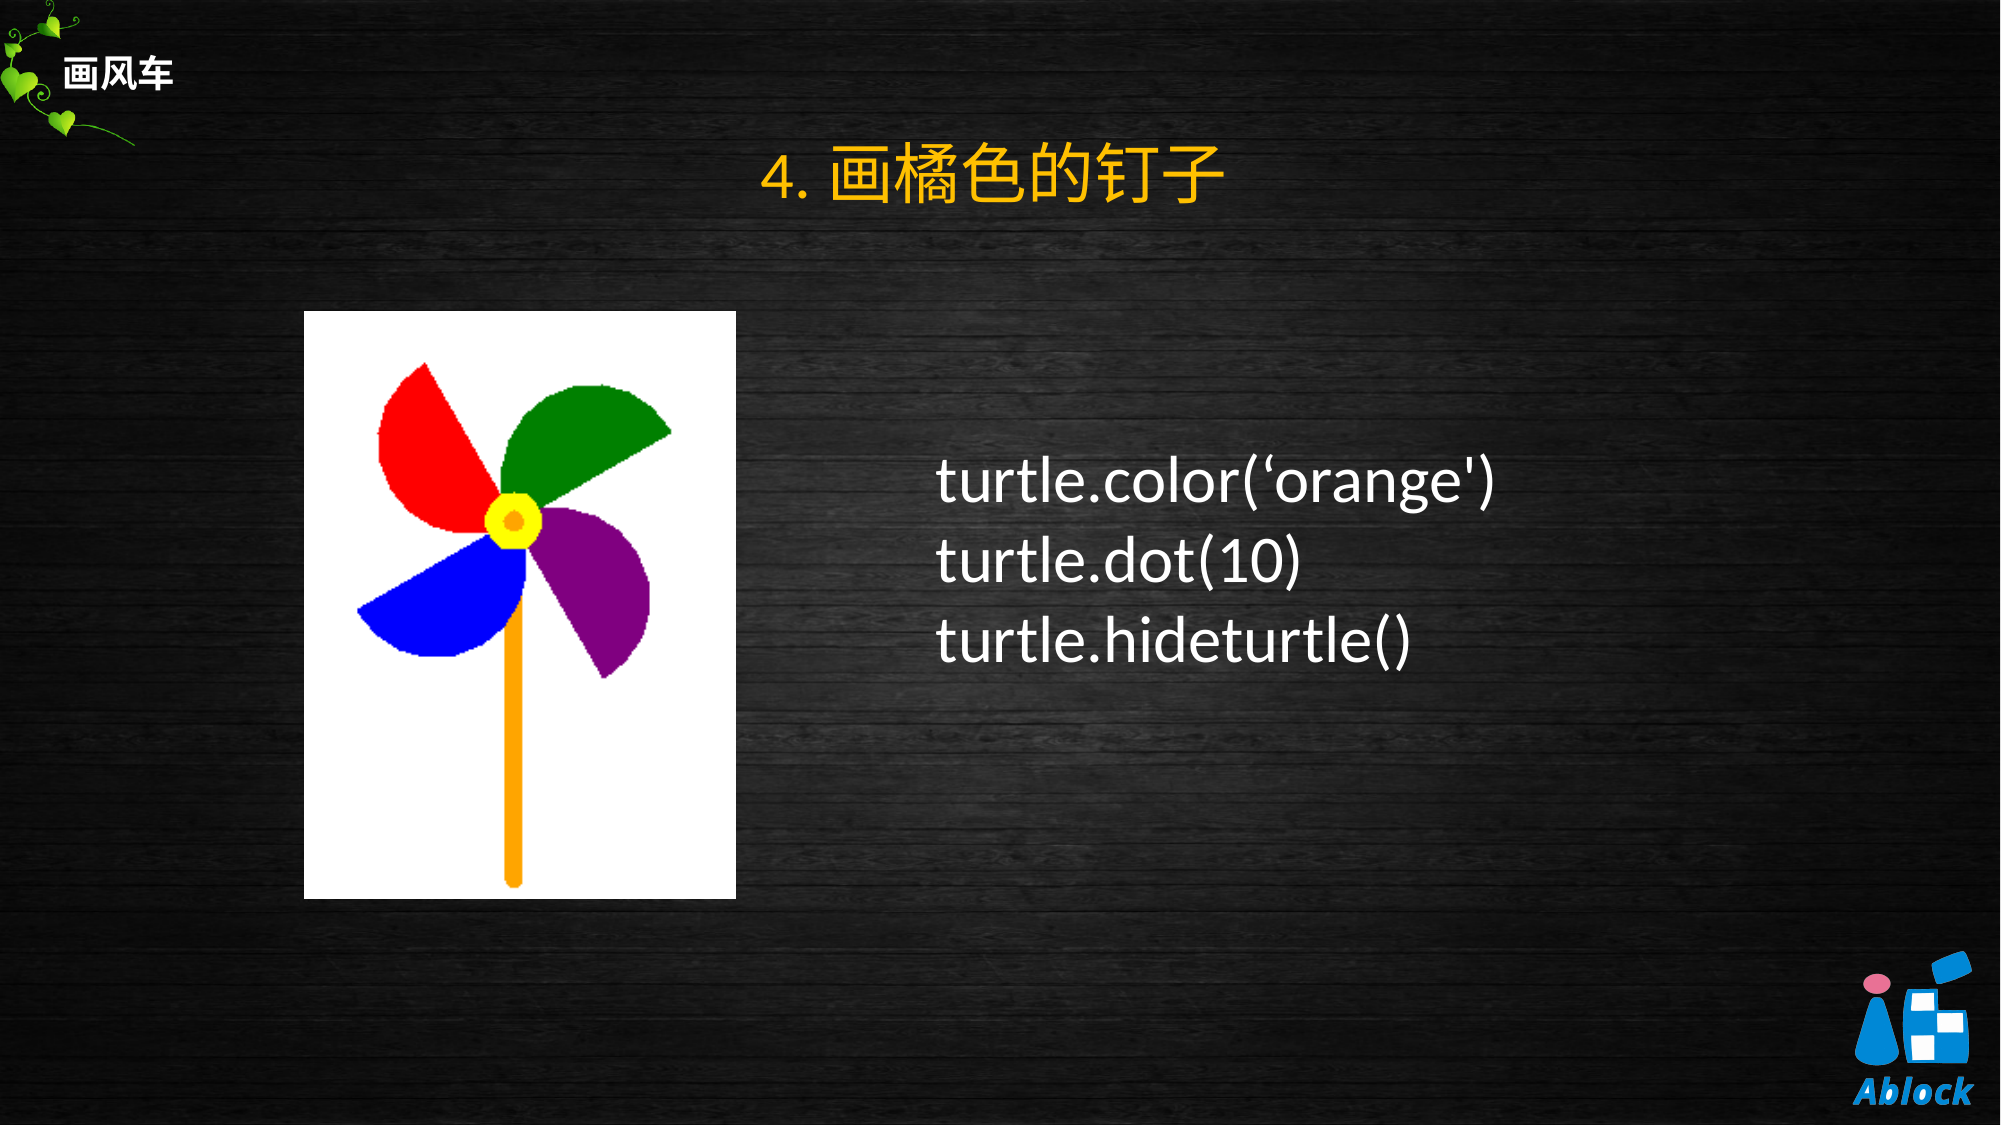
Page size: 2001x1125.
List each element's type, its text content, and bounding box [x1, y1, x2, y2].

text_box turtle.color(‘orange') turtle.dot(10) turtle.hideturtle() [921, 428, 1812, 684]
text_box 画风车 [135, 42, 537, 103]
text_box 4.画橘色的钉子 [746, 84, 1243, 219]
picture [0, 0, 2001, 1125]
